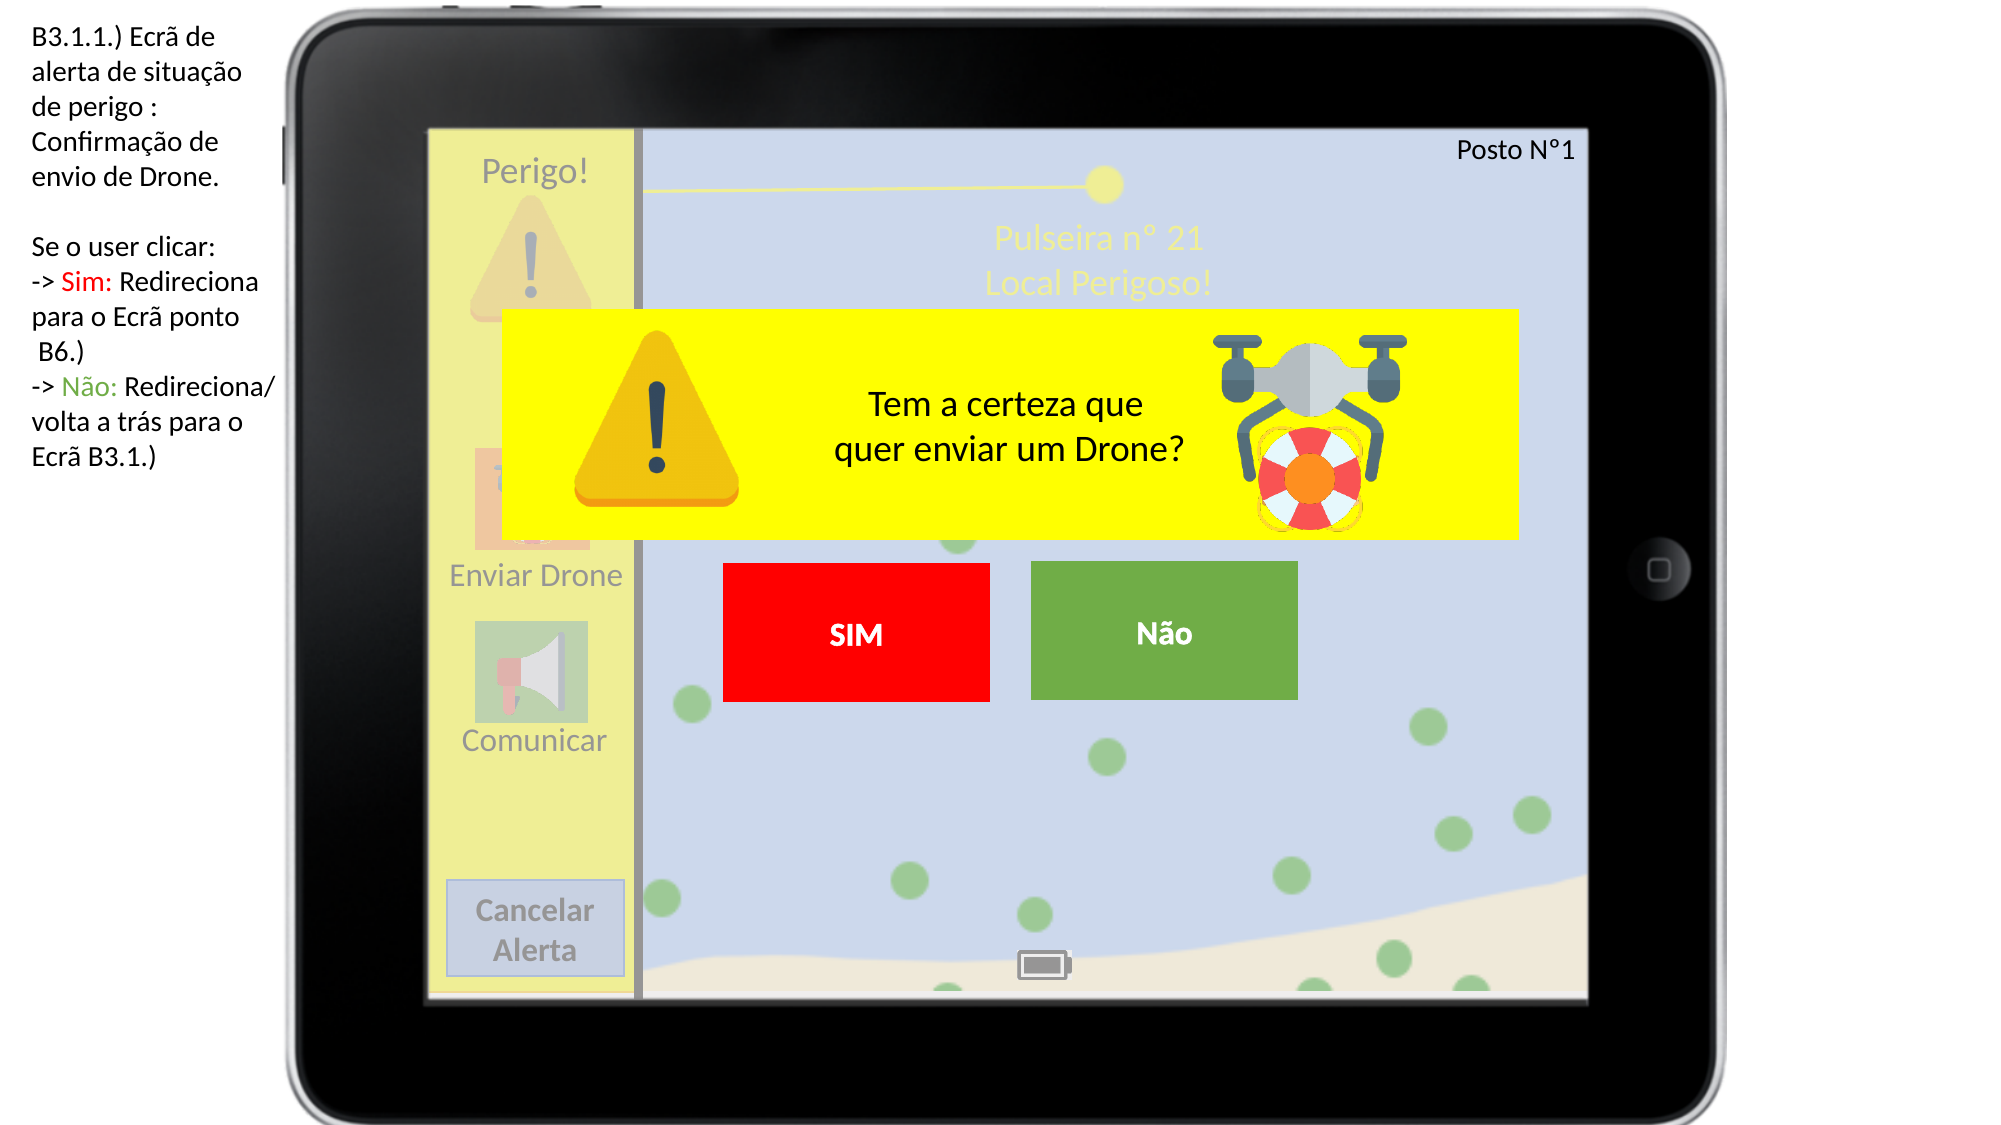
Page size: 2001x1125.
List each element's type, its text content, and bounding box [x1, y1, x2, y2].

text_box B3.1.1.) Ecrã de alerta de situação de perigo : Confirmação de envio de Drone. Se o user clicar: -> Sim: Redireciona para o Ecrã ponto B6.) -> Não: Redireciona/ volta a trás para o Ecrã B3.1.) [16, 10, 281, 480]
picture [281, 4, 1727, 1125]
